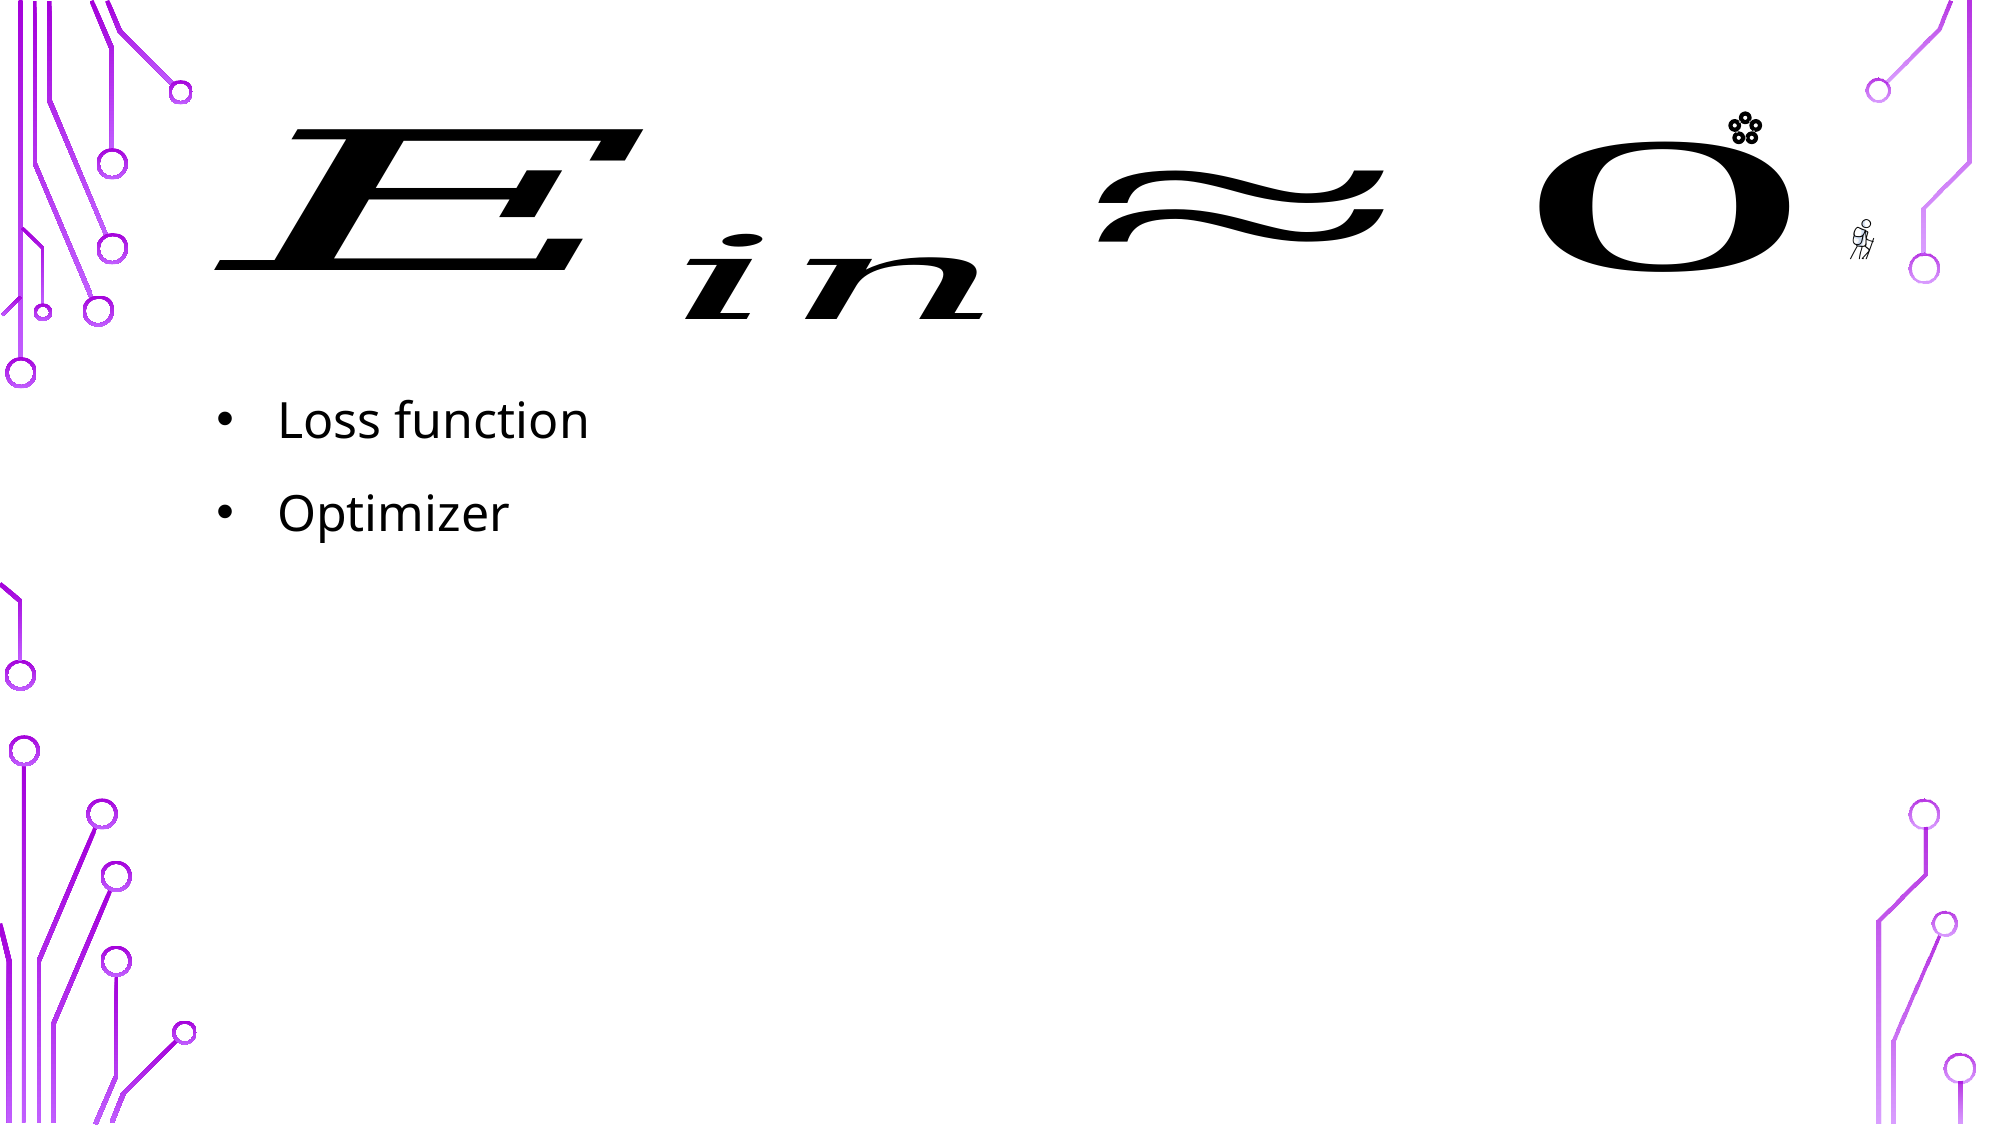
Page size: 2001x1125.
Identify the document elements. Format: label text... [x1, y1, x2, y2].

text_box [1886, 74, 1897, 82]
list Loss function Optimizer [187, 369, 1813, 950]
text_box [0, 0, 2000, 1125]
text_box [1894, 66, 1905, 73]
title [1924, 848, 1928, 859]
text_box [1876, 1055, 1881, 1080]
text_box [1876, 1087, 1881, 1124]
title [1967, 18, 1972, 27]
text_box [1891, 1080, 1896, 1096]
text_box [1724, 113, 1937, 265]
text_box [1891, 1100, 1896, 1124]
text_box [1915, 280, 1934, 284]
